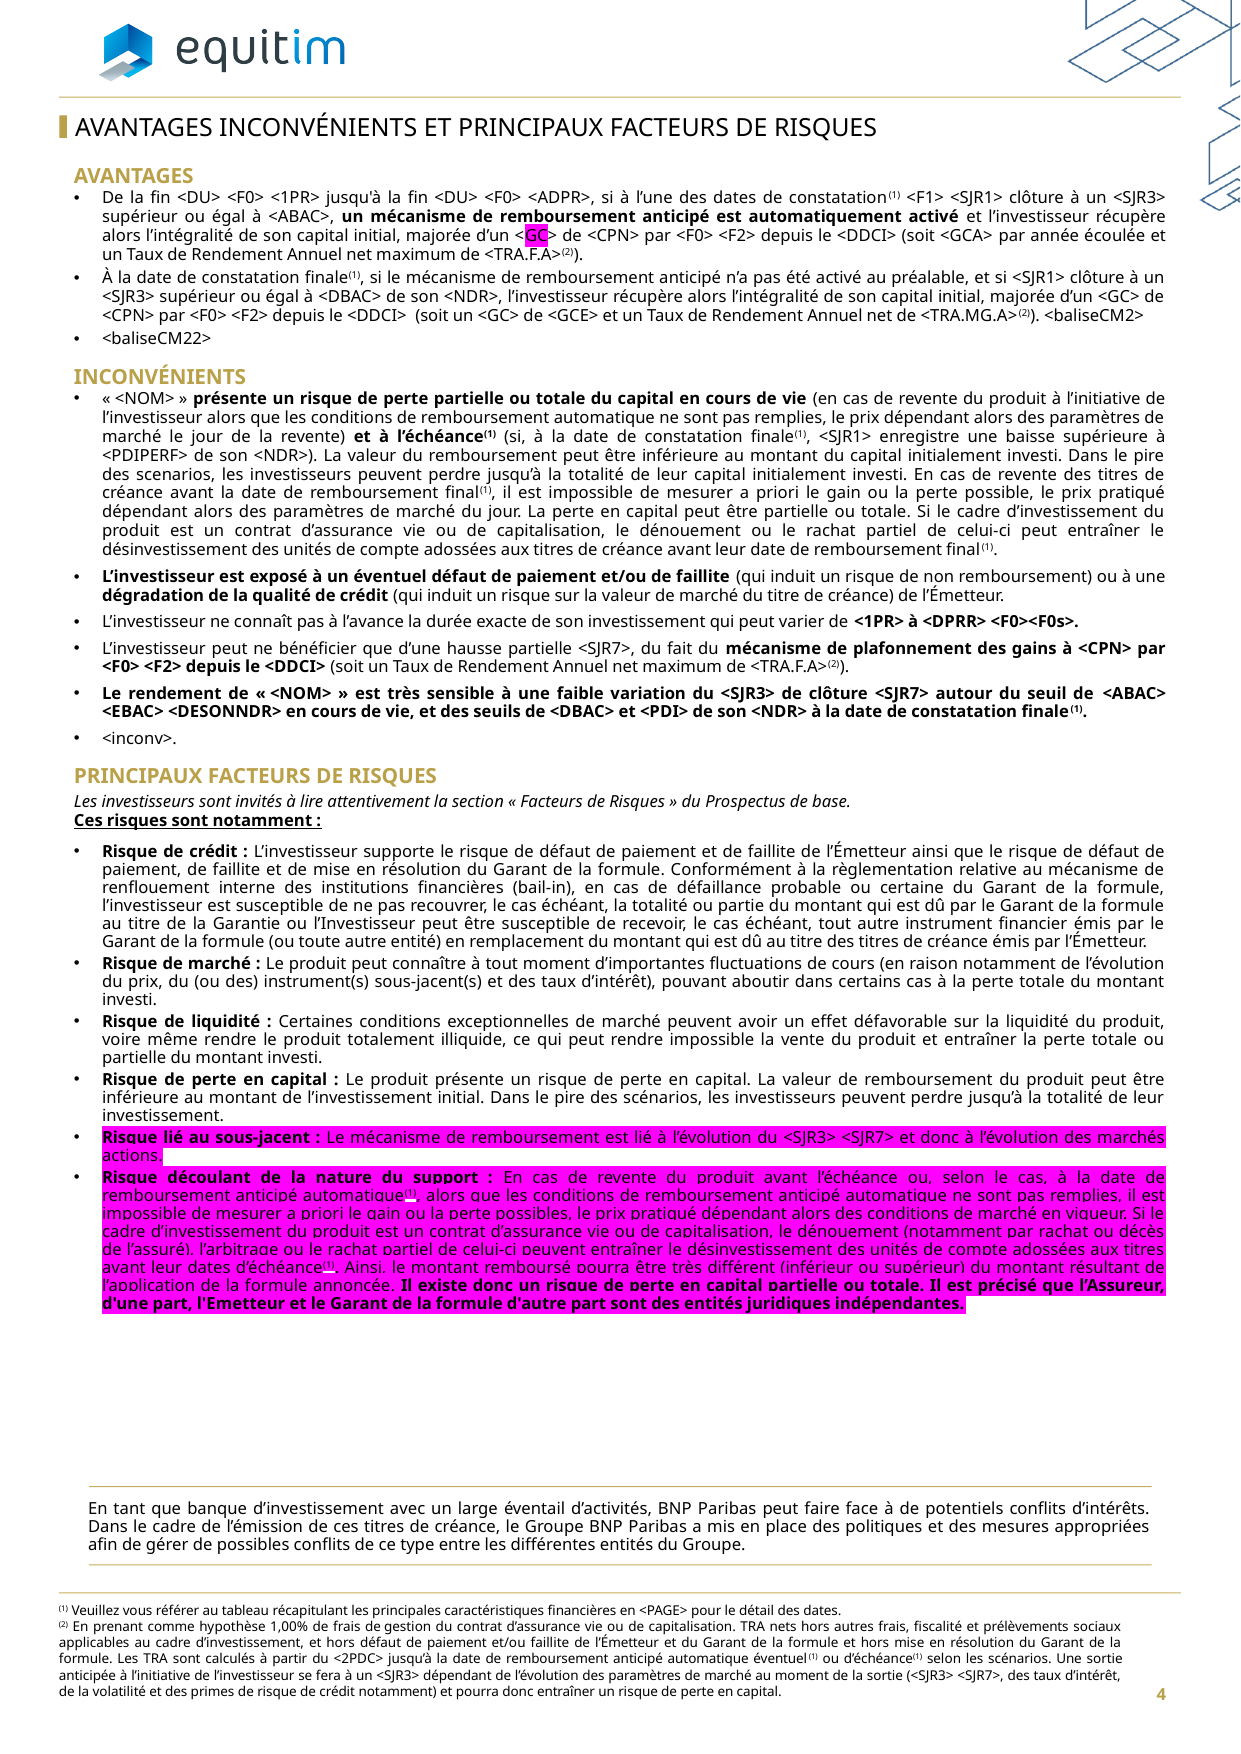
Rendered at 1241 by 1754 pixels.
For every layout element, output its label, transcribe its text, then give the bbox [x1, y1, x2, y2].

text_box (1) Veuillez vous référer au tableau récapitulant les principales caractéristiques financières en <PAGE> pour le détail des dates. (2) En prenant comme hypothèse 1,00% de frais de gestion du contrat d’assurance vie ou de capitalisation. TRA nets hors autres frais, fiscalité et prélèvements sociaux applicables au cadre d’investissement, et hors défaut de paiement et/ou faillite de l’Émetteur et du Garant de la formule et hors mise en résolution du Garant de la formule. Les TRA sont calculés à partir du <2PDC> jusqu’à la date de remboursement anticipé automatique éventuel(1) ou d’échéance(1) selon les scénarios. Une sortie anticipée à l’initiative de l’investisseur se fera à un <SJR3> dépendant de l’évolution des paramètres de marché au moment de la sortie (<SJR3> <SJR7>, des taux d’intérêt, de la volatilité et des primes de risque de crédit notamment) et pourra donc entraîner un risque de perte en capital. [59, 1601, 1123, 1700]
text_box AVANTAGES INCONVÉNIENTS ET principaux FACTEURS DE RISQUES [75, 109, 1192, 148]
text_box En tant que banque d’investissement avec un large éventail d’activités, BNP Paribas peut faire face à de potentiels conflits d’intérêts. Dans le cadre de l’émission de ces titres de créance, le Groupe BNP Paribas a mis en place des politiques et des mesures appropriées afin de gérer de possibles conflits de ce type entre les différentes entités du Groupe. [88, 1500, 1152, 1554]
slide_number 4 [1122, 1664, 1182, 1728]
text_box [59, 115, 67, 138]
picture [77, 3, 367, 97]
picture [1067, 0, 1241, 211]
text_box AVANTAGES De la fin <DU> <F0> <1PR> jusqu'à la fin <DU> <F0> <ADPR>, si à l’une des dates de constatation(1) <F1> <SJR1> clôture à un <SJR3> supérieur ou égal à <ABAC>, un mécanisme de remboursement anticipé est automatiquement activé et l’investisseur récupère alors l’intégralité de son capital initial, majorée d’un <GC> de <CPN> par <F0> <F2> depuis le <DDCI> (soit <GCA> par année écoulée et un Taux de Rendement Annuel net maximum de <TRA.F.A>(2)). À la date de constatation finale(1), si le mécanisme de remboursement anticipé n’a pas été activé au préalable, et si <SJR1> clôture à un <SJR3> supérieur ou égal à <DBAC> de son <NDR>, l’investisseur récupère alors l’intégralité de son capital initial, majorée d’un <GC> de <CPN> par <F0> <F2> depuis le <DDCI> (soit un <GC> de <GCE> et un Taux de Rendement Annuel net de <TRA.MG.A>(2)). <baliseCM2> <baliseCM22> INCONVÉNIENTS « <NOM> » présente un risque de perte partielle ou totale du capital en cours de vie (en cas de revente du produit à l’initiative de l’investisseur alors que les conditions de remboursement automatique ne sont pas remplies, le prix dépendant alors des paramètres de marché le jour de la revente) et à l’échéance(1) (si, à la date de constatation finale(1), <SJR1> enregistre une baisse supérieure à <PDIPERF> de son <NDR>). La valeur du remboursement peut être inférieure au montant du capital initialement investi. Dans le pire des scenarios, les investisseurs peuvent perdre jusqu’à la totalité de leur capital initialement investi. En cas de revente des titres de créance avant la date de remboursement final(1), il est impossible de mesurer a priori le gain ou la perte possible, le prix pratiqué dépendant alors des paramètres de marché du jour. La perte en capital peut être partielle ou totale. Si le cadre d’investissement du produit est un contrat d’assurance vie ou de capitalisation, le dénouement ou le rachat partiel de celui-ci peut entraîner le désinvestissement des unités de compte adossées aux titres de créance avant leur date de remboursement final(1). L’investisseur est exposé à un éventuel défaut de paiement et/ou de faillite (qui induit un risque de non remboursement) ou à une dégradation de la qualité de crédit (qui induit un risque sur la valeur de marché du titre de créance) de l’Émetteur. L’investisseur ne connaît pas à l’avance la durée exacte de son investissement qui peut varier de <1PR> à <DPRR> <F0><F0s>. L’investisseur peut ne bénéficier que d’une hausse partielle <SJR7>, du fait du mécanisme de plafonnement des gains à <CPN> par <F0> <F2> depuis le <DDCI> (soit un Taux de Rendement Annuel net maximum de <TRA.F.A>(2)). Le rendement de « <NOM> » est très sensible à une faible variation du <SJR3> de clôture <SJR7> autour du seuil de <ABAC> <EBAC> <DESONNDR> en cours de vie, et des seuils de <DBAC> et <PDI> de son <NDR> à la date de constatation finale(1). <inconv>. PRINCIPAUX FACTEURS DE RISQUES Les investisseurs sont invités à lire attentivement la section « Facteurs de Risques » du Prospectus de base. Ces risques sont notamment : Risque de crédit : L’investisseur supporte le risque de défaut de paiement et de faillite de l’Émetteur ainsi que le risque de défaut de paiement, de faillite et de mise en résolution du Garant de la formule. Conformément à la règlementation relative au mécanisme de renflouement interne des institutions financières (bail-in), en cas de défaillance probable ou certaine du Garant de la formule, l’investisseur est susceptible de ne pas recouvrer, le cas échéant, la totalité ou partie du montant qui est dû par le Garant de la formule au titre de la Garantie ou l’Investisseur peut être susceptible de recevoir, le cas échéant, tout autre instrument financier émis par le Garant de la formule (ou toute autre entité) en remplacement du montant qui est dû au titre des titres de créance émis par l’Émetteur. Risque de marché : Le produit peut connaître à tout moment d’importantes fluctuations de cours (en raison notamment de l’évolution du prix, du (ou des) instrument(s) sous-jacent(s) et des taux d’intérêt), pouvant aboutir dans certains cas à la perte totale du montant investi. Risque de liquidité : Certaines conditions exceptionnelles de marché peuvent avoir un effet défavorable sur la liquidité du produit, voire même rendre le produit totalement illiquide, ce qui peut rendre impossible la vente du produit et entraîner la perte totale ou partielle du montant investi. Risque de perte en capital : Le produit présente un risque de perte en capital. La valeur de remboursement du produit peut être inférieure au montant de l’investissement initial. Dans le pire des scénarios, les investisseurs peuvent perdre jusqu’à la totalité de leur investissement. Risque lié au sous-jacent : Le mécanisme de remboursement est lié à l’évolution du <SJR3> <SJR7> et donc à l’évolution des marchés actions. Risque découlant de la nature du support : En cas de revente du produit avant l’échéance ou, selon le cas, à la date de remboursement anticipé automatique(1), alors que les conditions de remboursement anticipé automatique ne sont pas remplies, il est impossible de mesurer a priori le gain ou la perte possibles, le prix pratiqué dépendant alors des conditions de marché en vigueur. Si le cadre d’investissement du produit est un contrat d’assurance vie ou de capitalisation, le dénouement (notamment par rachat ou décès de l’assuré), l’arbitrage ou le rachat partiel de celui-ci peuvent entraîner le désinvestissement des unités de compte adossées aux titres avant leur dates d’échéance(1). Ainsi, le montant remboursé pourra être très différent (inférieur ou supérieur) du montant résultant de l’application de la formule annoncée. Il existe donc un risque de perte en capital partielle ou totale. Il est précisé que l’Assureur, d'une part, l'Emetteur et le Garant de la formule d'autre part sont des entités juridiques indépendantes. [59, 157, 1181, 1321]
